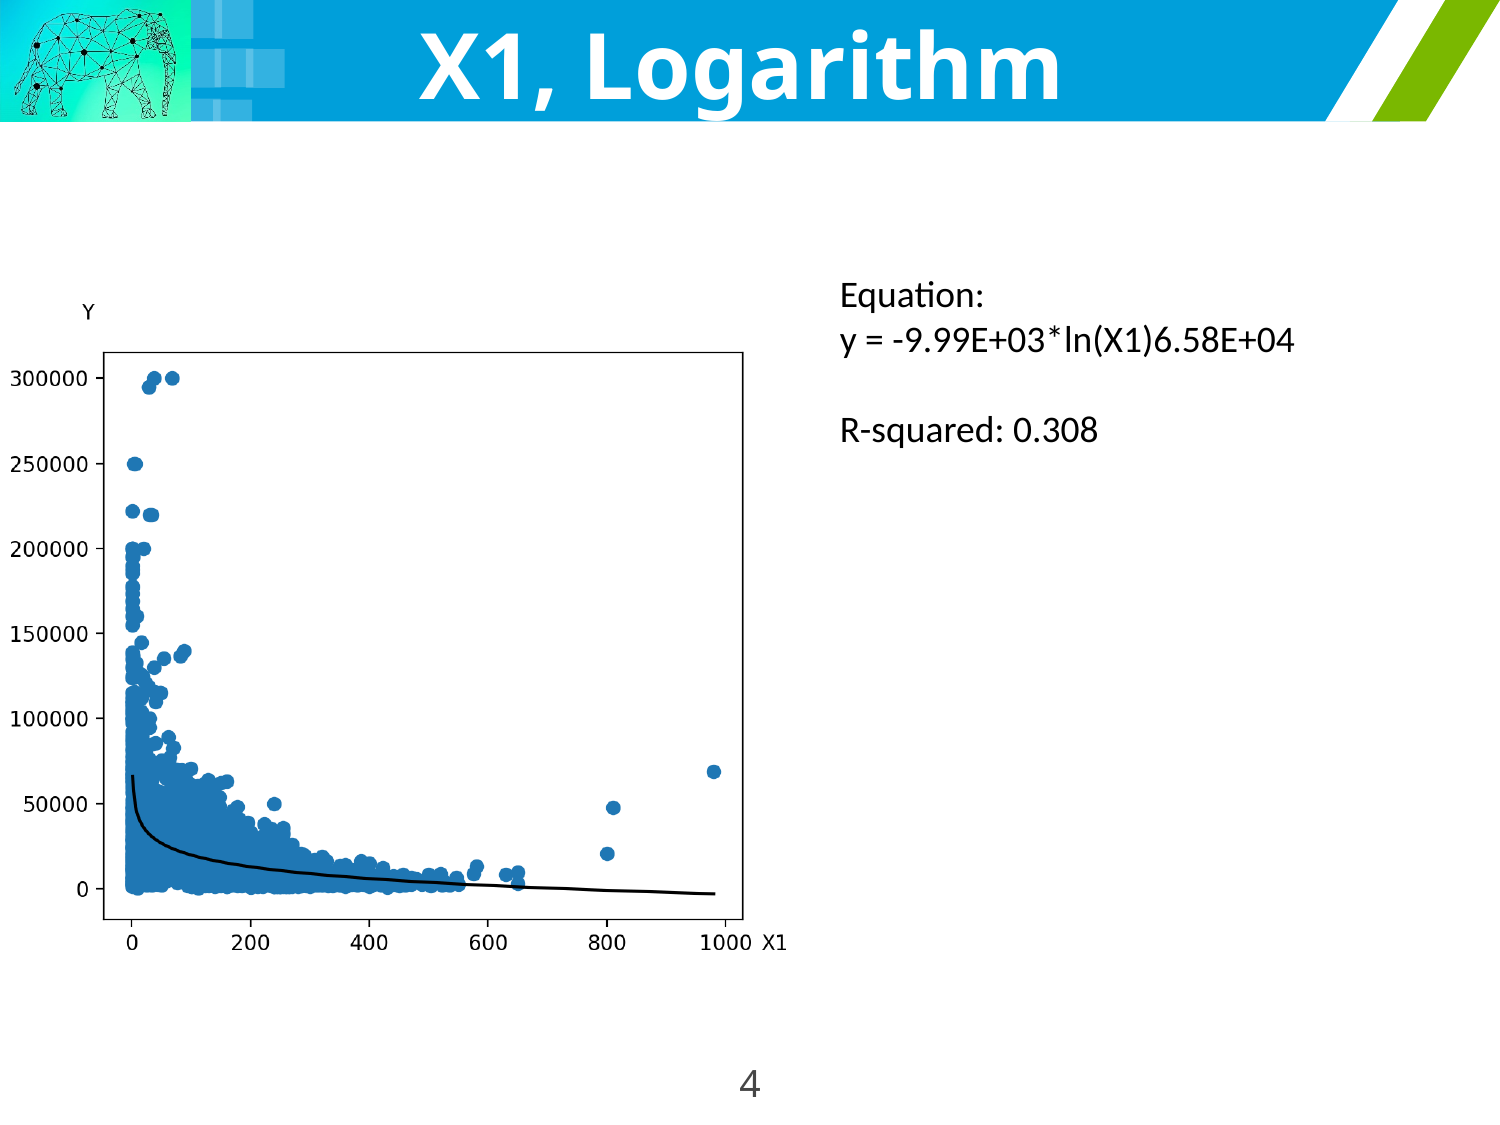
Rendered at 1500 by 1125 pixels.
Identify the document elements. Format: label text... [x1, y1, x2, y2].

picture [699, 113, 736, 122]
picture [0, 262, 826, 1013]
text_box Equation: y = -9.99E+03*ln(X1)6.58E+04 R-squared: 0.308 [826, 262, 1425, 503]
picture [0, 0, 191, 122]
list X1, Logarithm [200, 12, 1275, 113]
